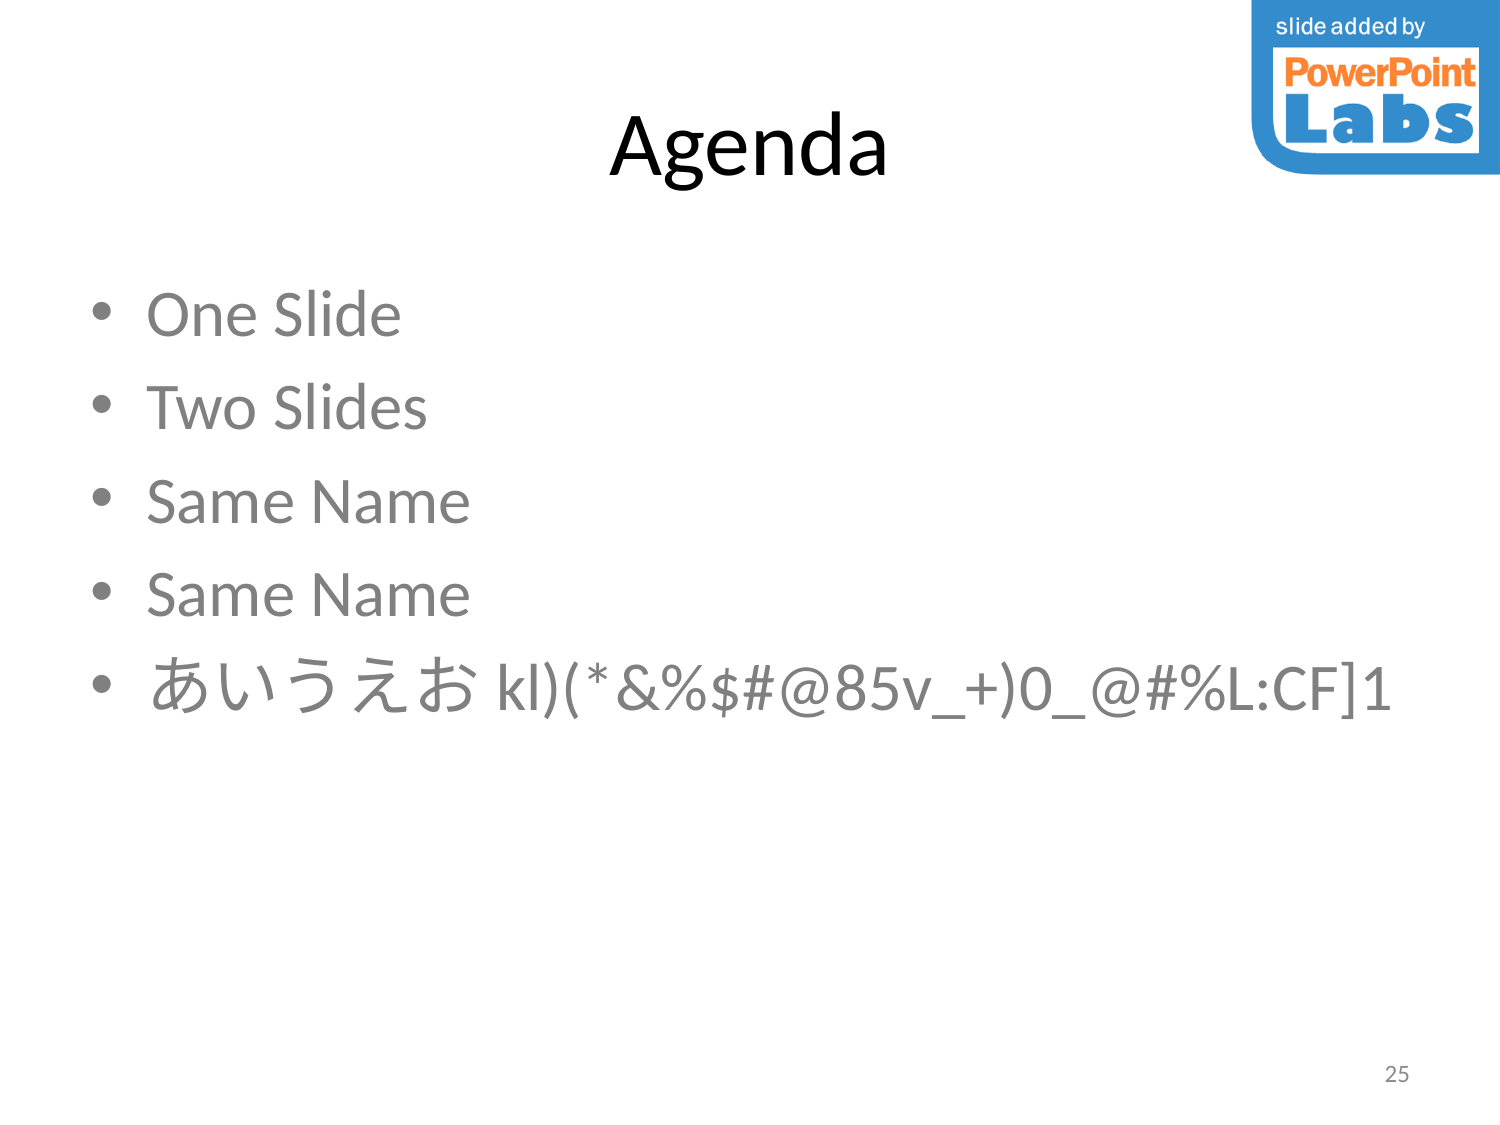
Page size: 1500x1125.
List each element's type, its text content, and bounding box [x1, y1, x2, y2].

picture [1249, 0, 1500, 176]
text_box Agenda [74, 45, 1425, 233]
text_box One Slide Two Slides Same Name Same Name あいうえおkl)(*&%$#@85v_+)0_@#%L:CF]1 [74, 262, 1425, 1005]
slide_number 25 [1074, 1042, 1425, 1103]
